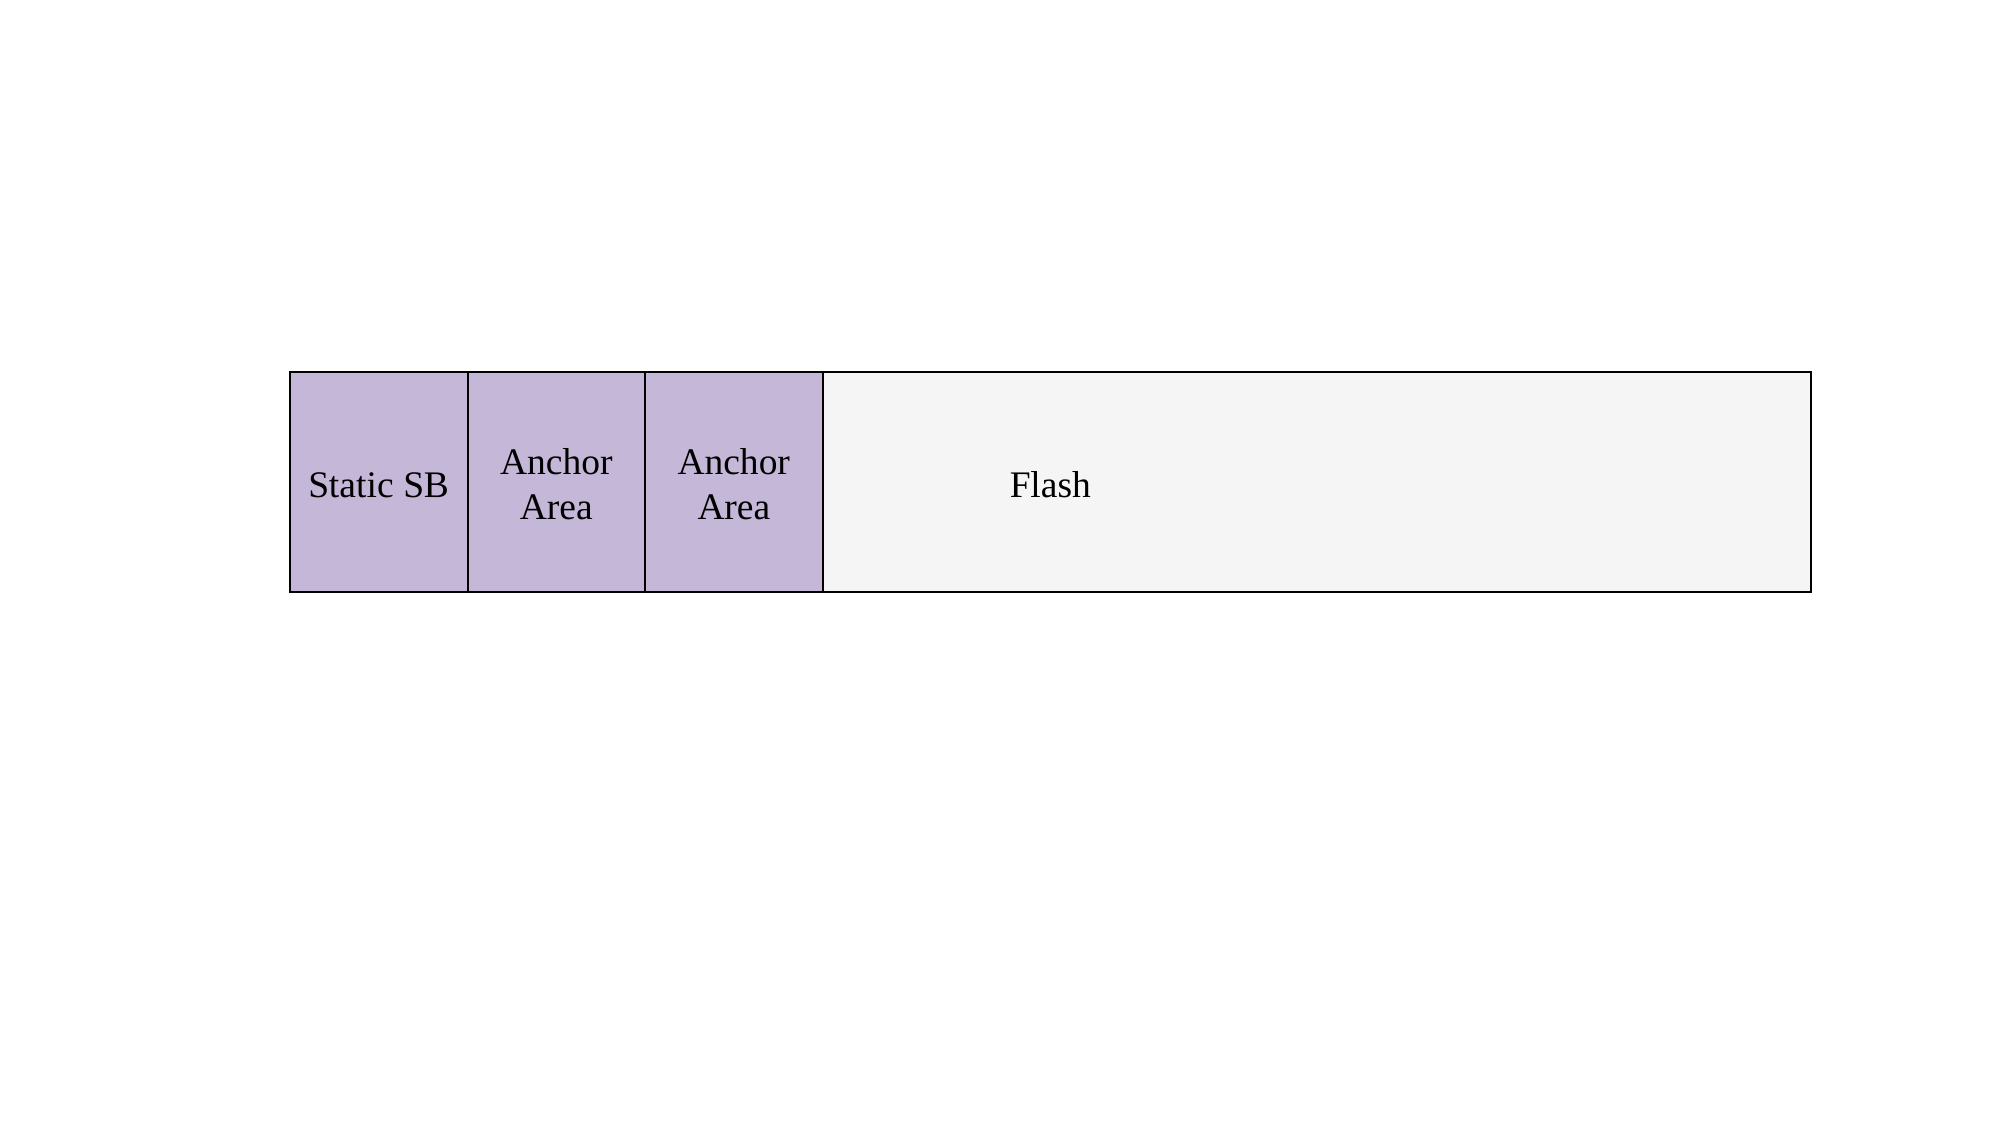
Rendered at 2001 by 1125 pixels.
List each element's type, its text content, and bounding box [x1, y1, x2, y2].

text_box Flash [824, 371, 1812, 593]
text_box Static SB [289, 371, 467, 593]
text_box Anchor Area [467, 371, 644, 593]
text_box Anchor Area [644, 371, 824, 593]
